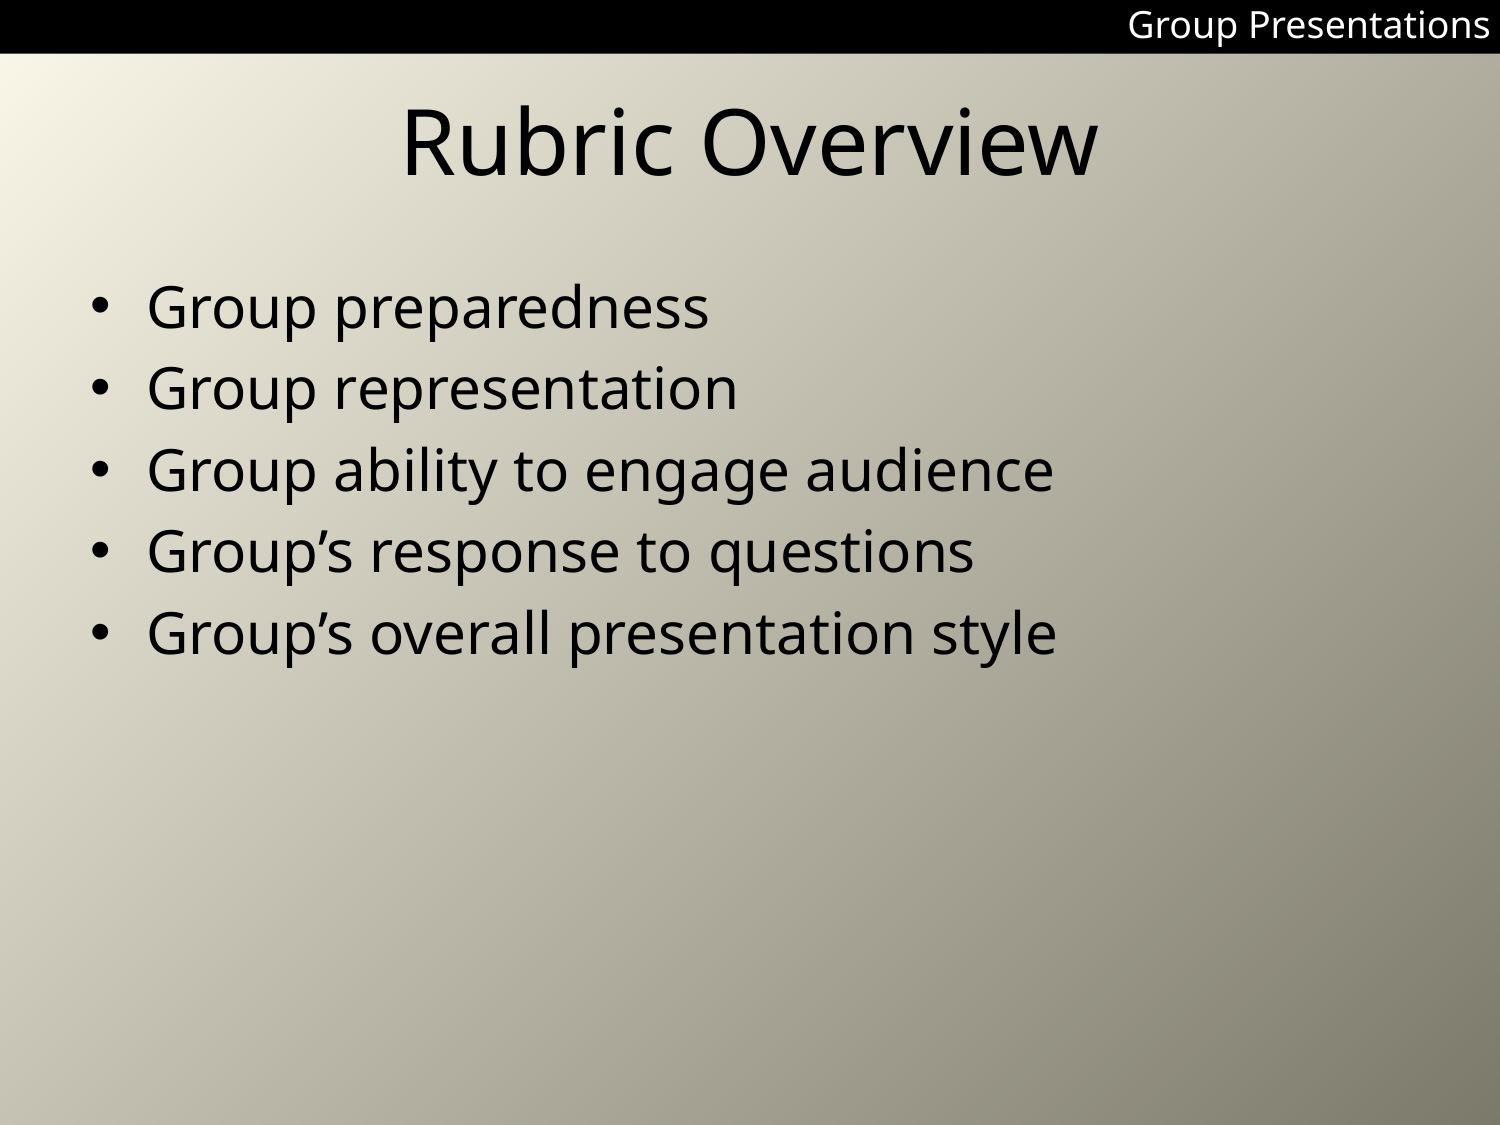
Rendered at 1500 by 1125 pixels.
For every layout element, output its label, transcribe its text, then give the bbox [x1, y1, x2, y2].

title Rubric Overview [75, 54, 1425, 233]
list Group preparedness Group representation Group ability to engage audience Group’s response to questions Group’s overall presentation style [75, 262, 1425, 1005]
text_box Group Presentations [0, 0, 1500, 54]
